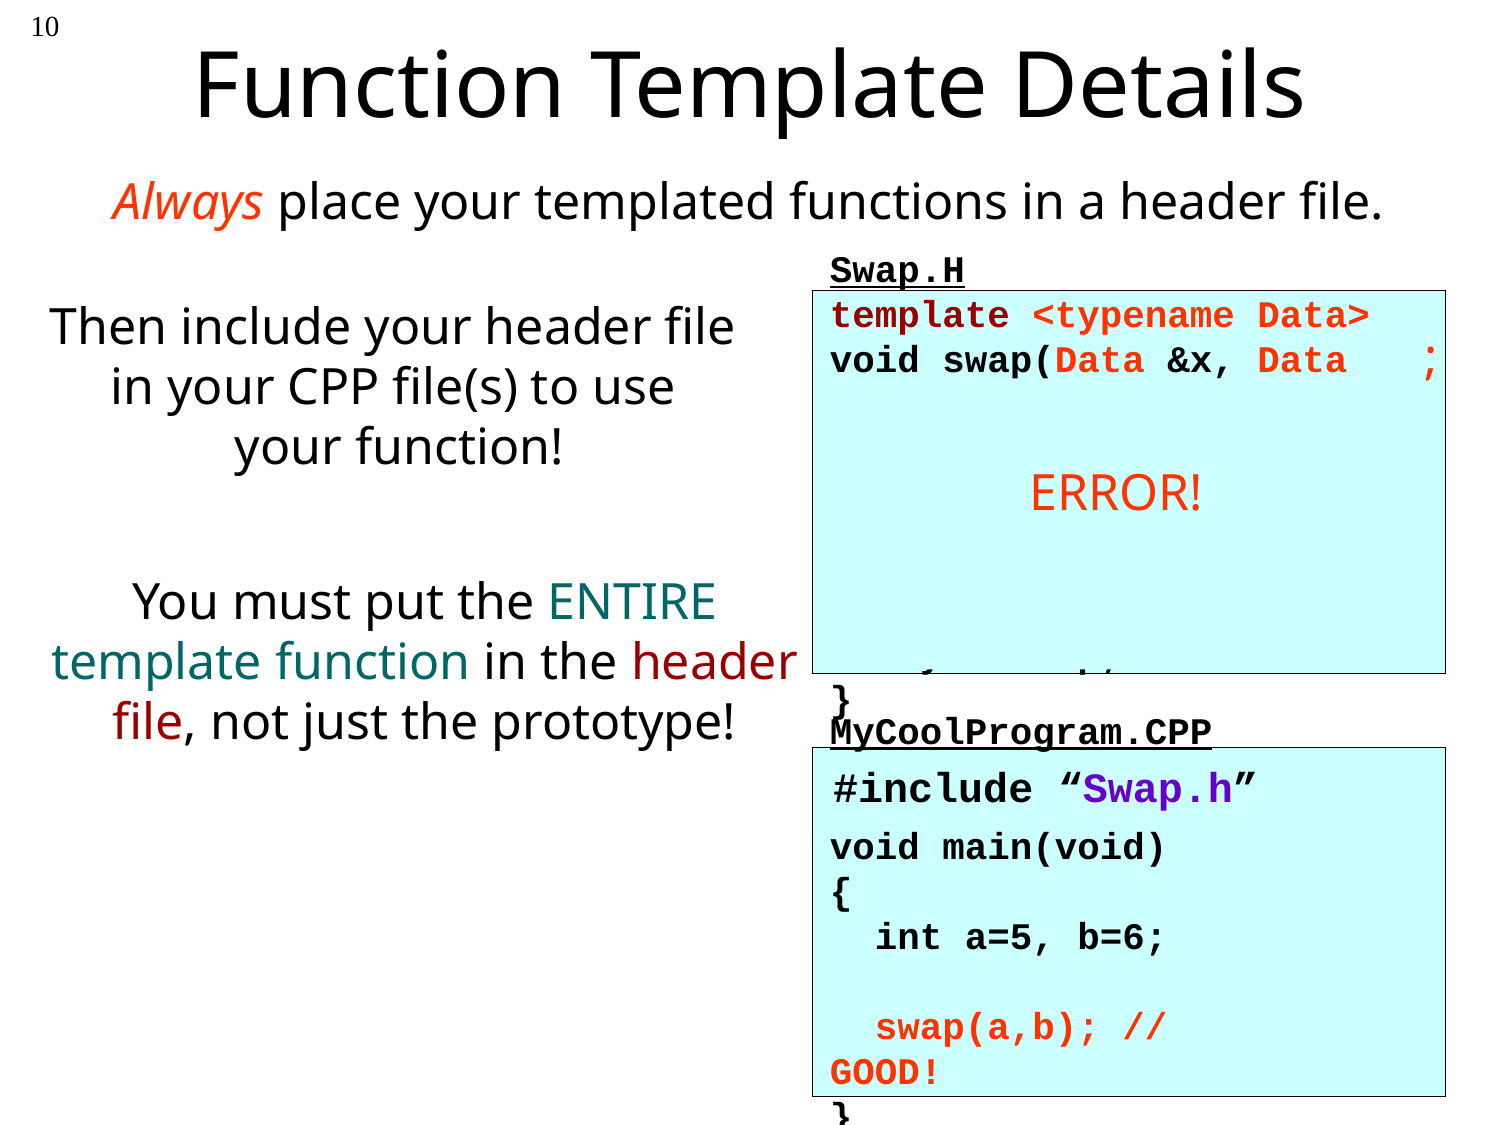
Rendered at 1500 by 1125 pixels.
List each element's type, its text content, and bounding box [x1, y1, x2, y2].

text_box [824, 317, 1454, 670]
text_box Always place your templated functions in a header file. [99, 162, 1400, 238]
text_box Then include your header file in your CPP file(s) to use your function! [0, 287, 800, 483]
slide_number 10 [0, 0, 75, 75]
text_box You must put the ENTIRE template function in the header file, not just the prototype! [24, 562, 807, 758]
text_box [812, 237, 1451, 729]
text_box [812, 699, 1446, 1101]
title Function Template Details [112, 0, 1388, 162]
